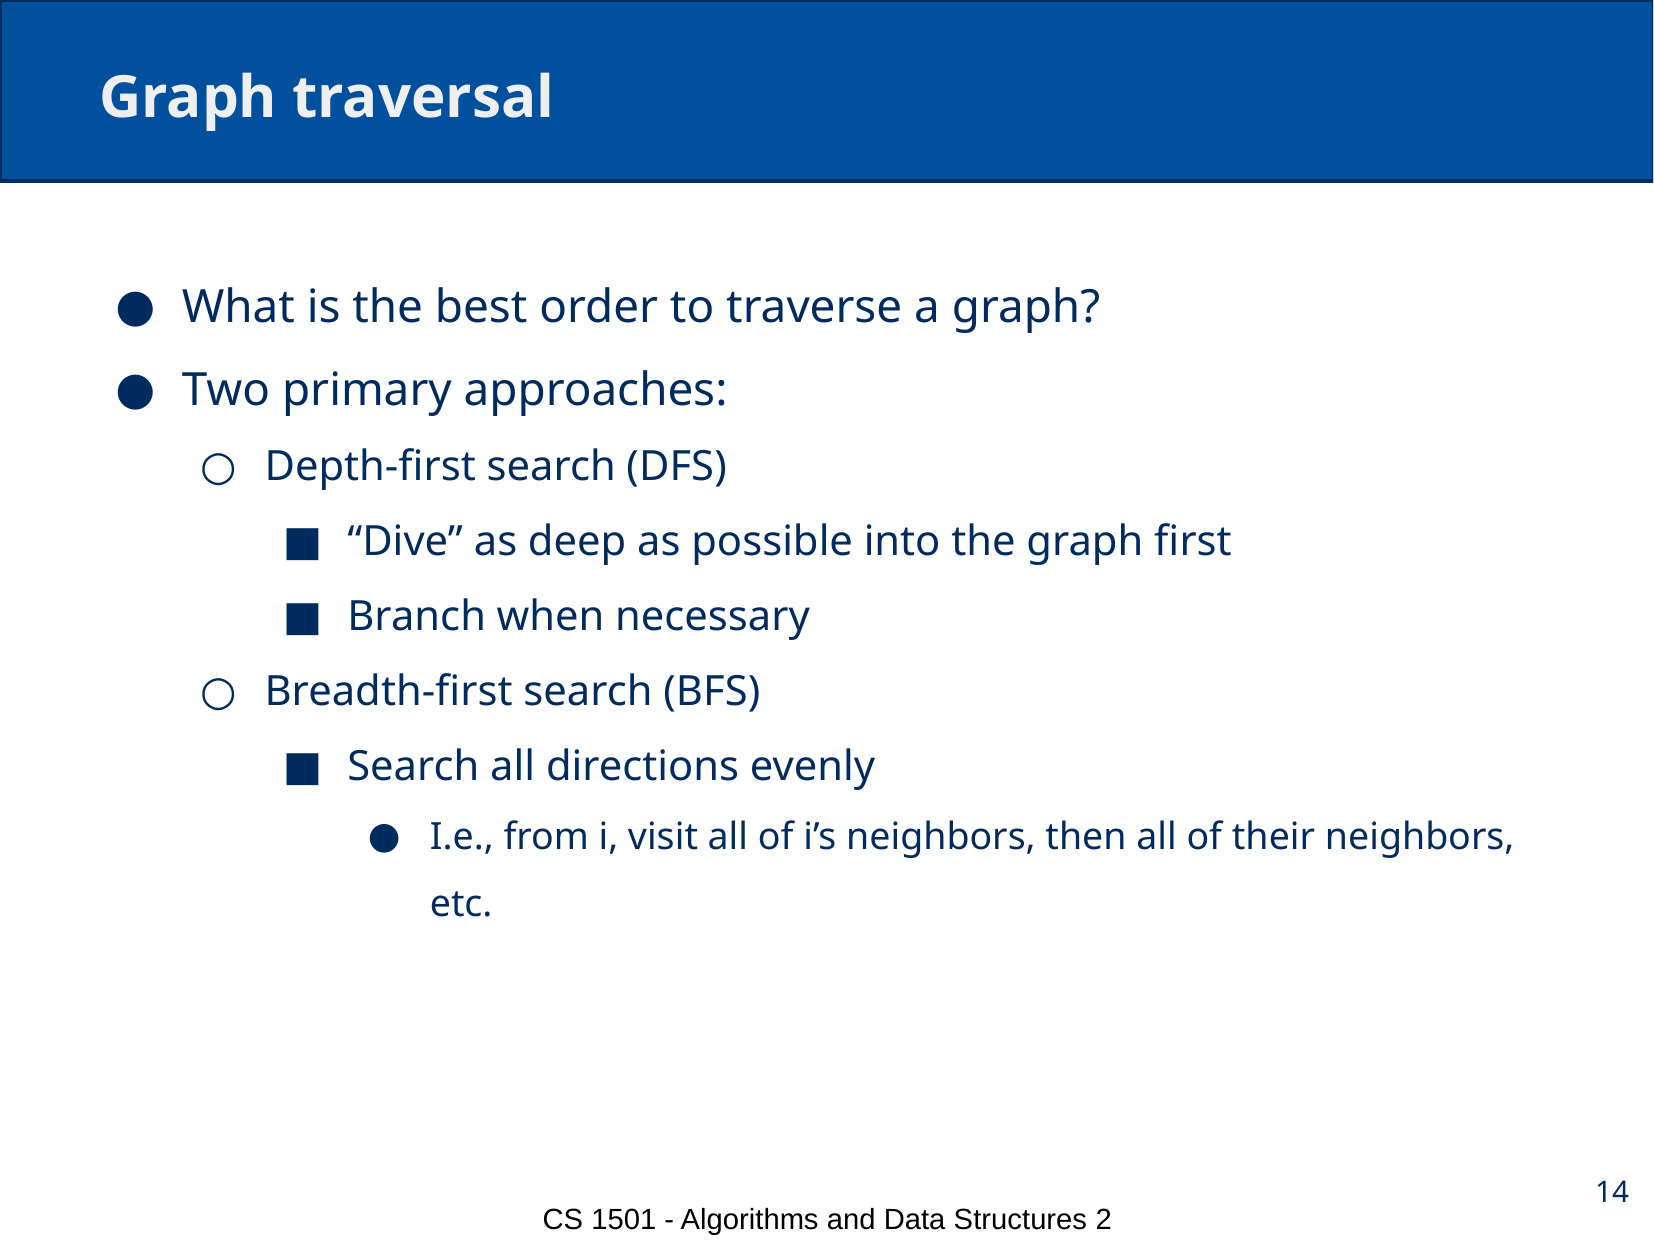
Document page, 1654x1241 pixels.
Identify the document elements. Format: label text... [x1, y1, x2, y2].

footer CS 1501 - Algorithms and Data Structures 2 [423, 1202, 1232, 1241]
list What is the best order to traverse a graph? Two primary approaches: Depth-first search (DFS) “Dive” as deep as possible into the graph first Branch when necessary Breadth-first search (BFS) Search all directions evenly I.e., from i, visit all of i’s neighbors, then all of their neighbors, etc. [82, 232, 1571, 1188]
slide_number 14 [1546, 1145, 1647, 1241]
title Graph traversal [82, 36, 1571, 146]
